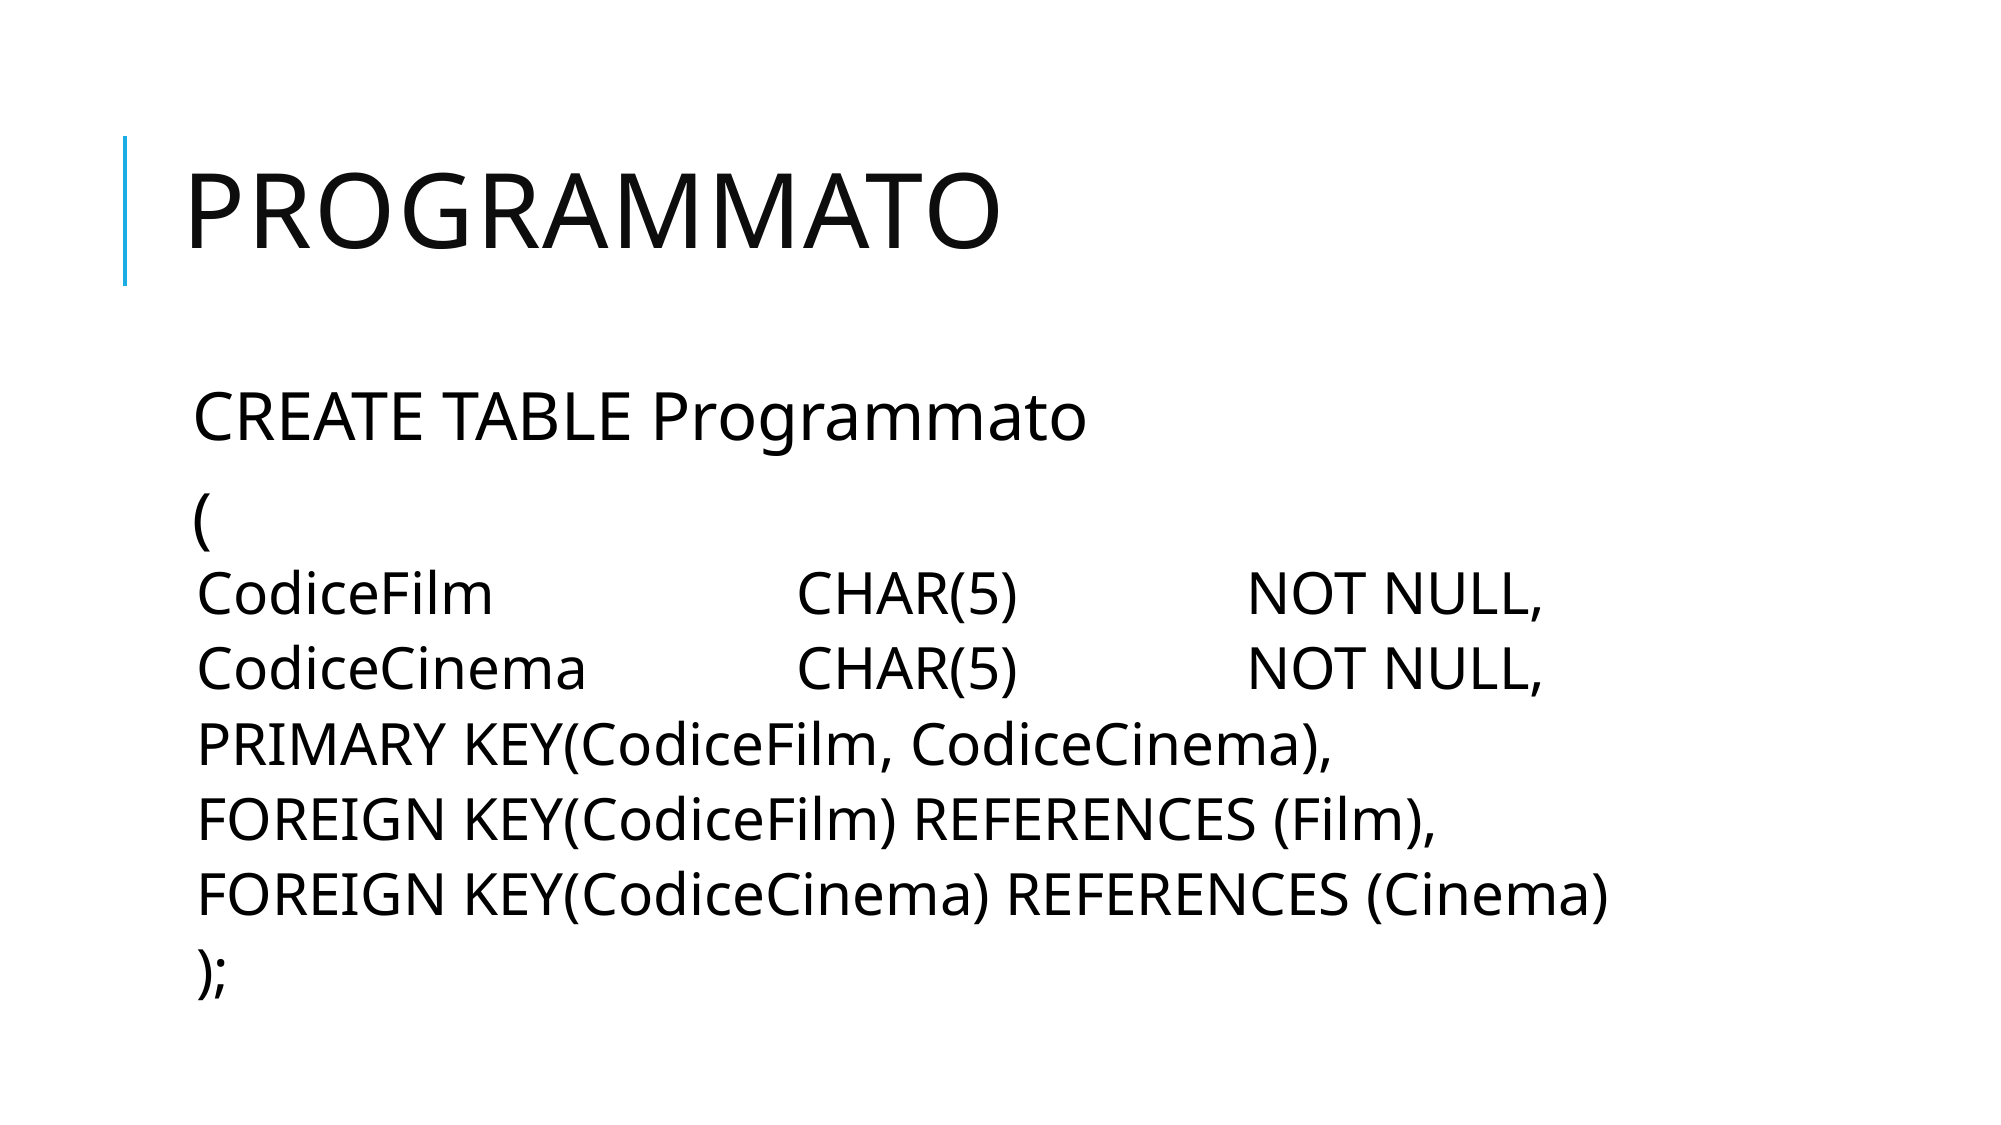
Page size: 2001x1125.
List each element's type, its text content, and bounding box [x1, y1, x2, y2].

title programmato [168, 96, 1763, 342]
list CREATE TABLE Programmato ( CodiceFilm CHAR(5) NOT NULL, CodiceCinema CHAR(5) NOT NULL, PRIMARY KEY(CodiceFilm, CodiceCinema), FOREIGN KEY(CodiceFilm) REFERENCES (Film), FOREIGN KEY(CodiceCinema) REFERENCES (Cinema) ); [168, 375, 1763, 1035]
